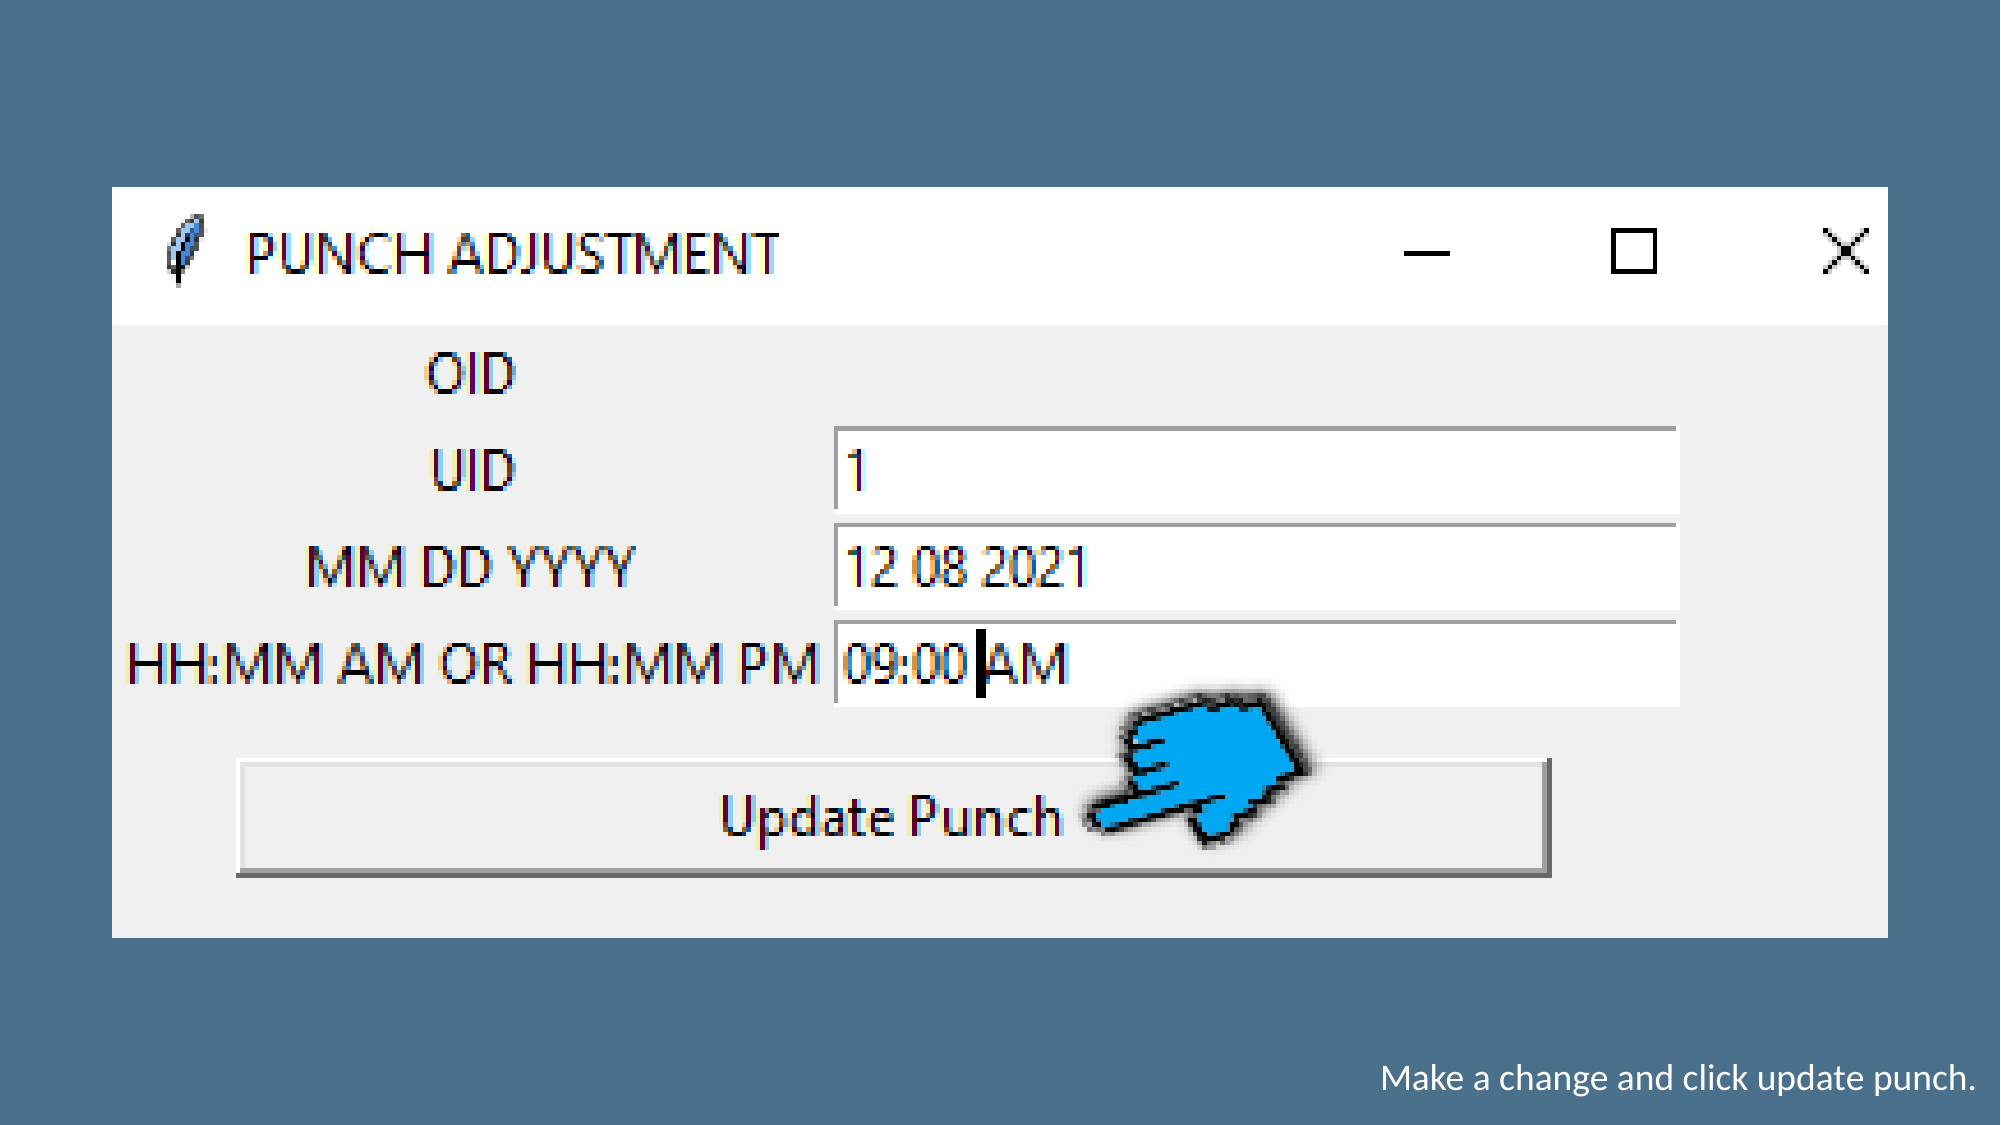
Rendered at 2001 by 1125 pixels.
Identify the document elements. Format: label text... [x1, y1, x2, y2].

text_box Make a change and click update punch. [1365, 1045, 1996, 1106]
picture [112, 187, 1888, 938]
